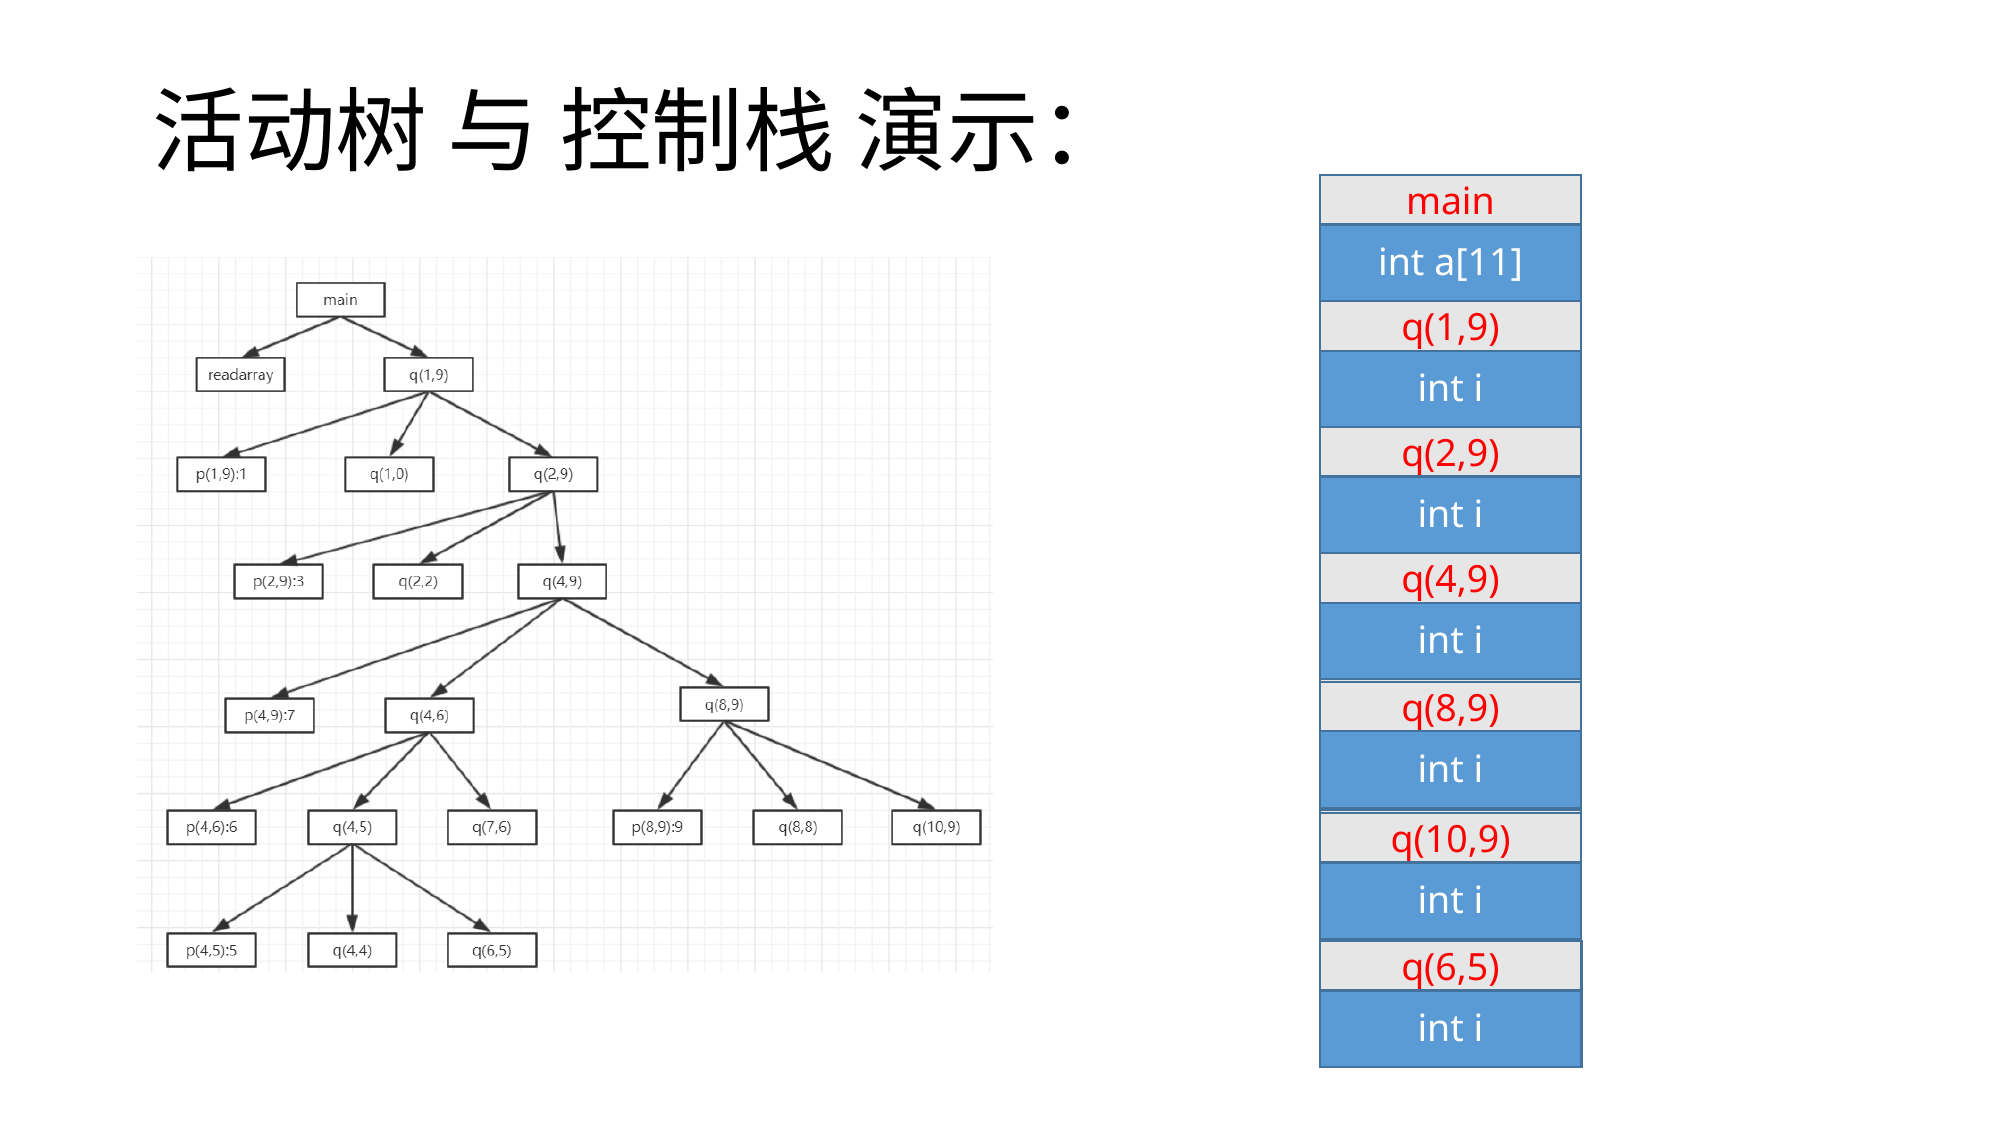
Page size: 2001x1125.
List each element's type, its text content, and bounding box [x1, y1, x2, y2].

text_box int a[11] [1319, 226, 1582, 300]
title 活动树 与 控制栈 演示： [137, 57, 1863, 212]
text_box q(10,9) [1319, 812, 1582, 864]
text_box main [1319, 174, 1582, 226]
text_box int i [1319, 992, 1582, 1068]
text_box int i [1319, 864, 1582, 940]
text_box q(6,5) [1319, 940, 1582, 992]
text_box int i [1319, 478, 1582, 552]
text_box int i [1319, 352, 1582, 426]
text_box q(8,9) [1319, 681, 1582, 732]
text_box q(1,9) [1319, 300, 1582, 352]
text_box int i [1319, 732, 1582, 809]
text_box int i [1319, 604, 1582, 678]
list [137, 257, 993, 972]
text_box q(2,9) [1319, 426, 1582, 478]
text_box q(4,9) [1319, 552, 1582, 604]
